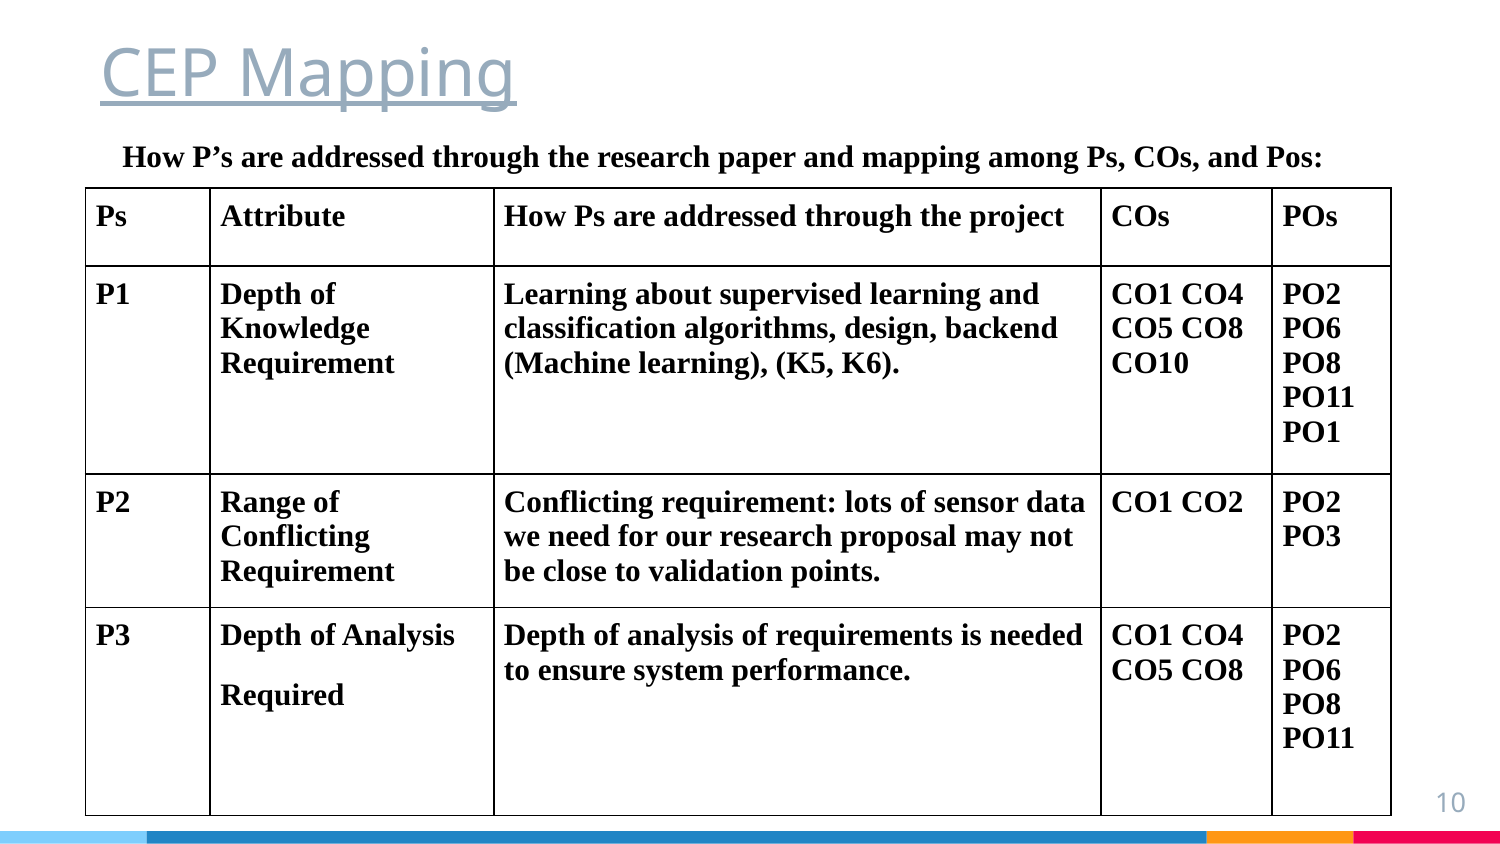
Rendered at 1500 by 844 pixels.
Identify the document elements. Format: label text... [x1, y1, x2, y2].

table_cell Depth of Analysis Required [211, 608, 493, 815]
table_header How Ps are addressed through the project [495, 189, 1100, 265]
table_header COs [1102, 189, 1271, 265]
text_box How P’s are addressed through the research paper and mapping among Ps, COs, and Pos: [107, 115, 1370, 187]
table_cell Learning about supervised learning and classification algorithms, design, backend (Machine learning), (K5, K6). [495, 267, 1100, 473]
table_cell Conflicting requirement: lots of sensor data we need for our research proposal may not be close to validation points. [495, 475, 1100, 607]
title CEP Mapping [85, 16, 1146, 125]
table_cell Range of Conflicting Requirement [211, 475, 493, 607]
table_cell P3 [86, 608, 209, 815]
table_cell CO1 CO2 [1102, 475, 1271, 607]
table_cell Depth of Knowledge Requirement [211, 267, 493, 473]
table_cell CO1 CO4 CO5 CO8 CO10 [1102, 267, 1271, 473]
table_cell Depth of analysis of requirements is needed to ensure system performance. [495, 608, 1100, 815]
table_header POs [1273, 189, 1390, 265]
table_header Ps [86, 189, 209, 265]
table_cell PO2 PO6 PO8 PO11 PO1 [1273, 267, 1390, 473]
slide_number 10 [1391, 770, 1482, 822]
table_cell PO2 PO6 PO8 PO11 [1273, 608, 1390, 815]
table_header Attribute [211, 189, 493, 265]
table_cell P2 [86, 475, 209, 607]
table_cell P1 [86, 267, 209, 473]
table_cell CO1 CO4 CO5 CO8 [1102, 608, 1271, 815]
table_cell PO2 PO3 [1273, 475, 1390, 607]
